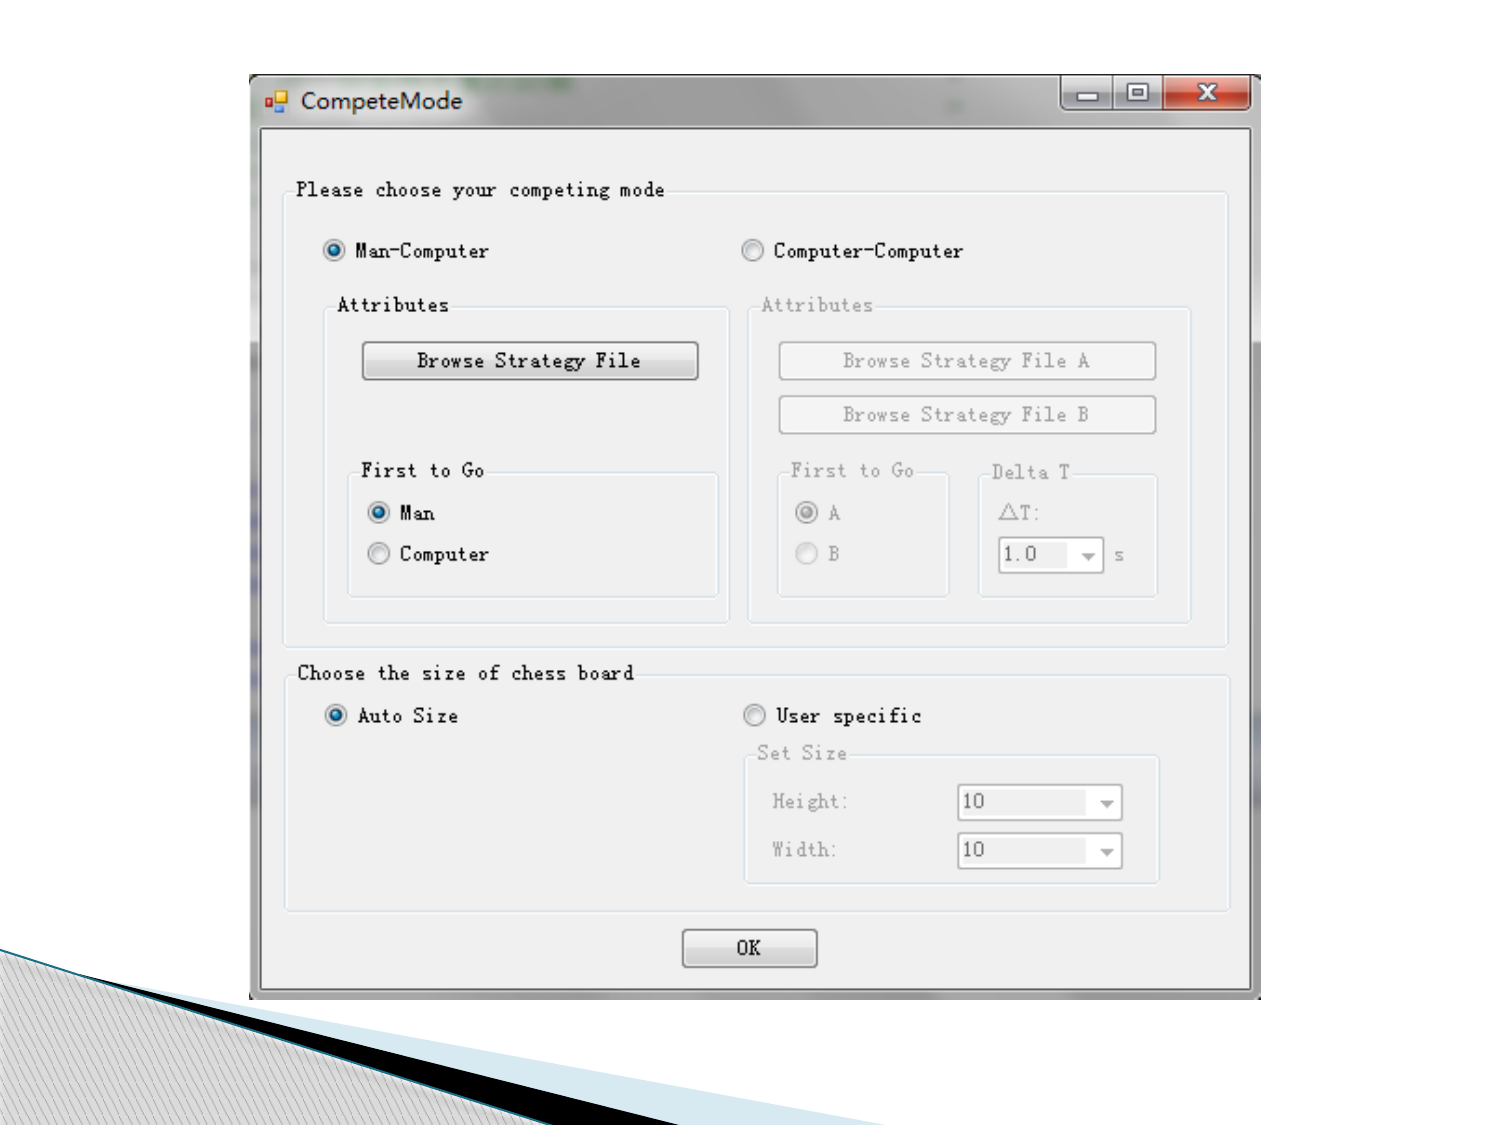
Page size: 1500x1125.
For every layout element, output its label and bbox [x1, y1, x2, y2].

picture [249, 74, 1261, 1001]
